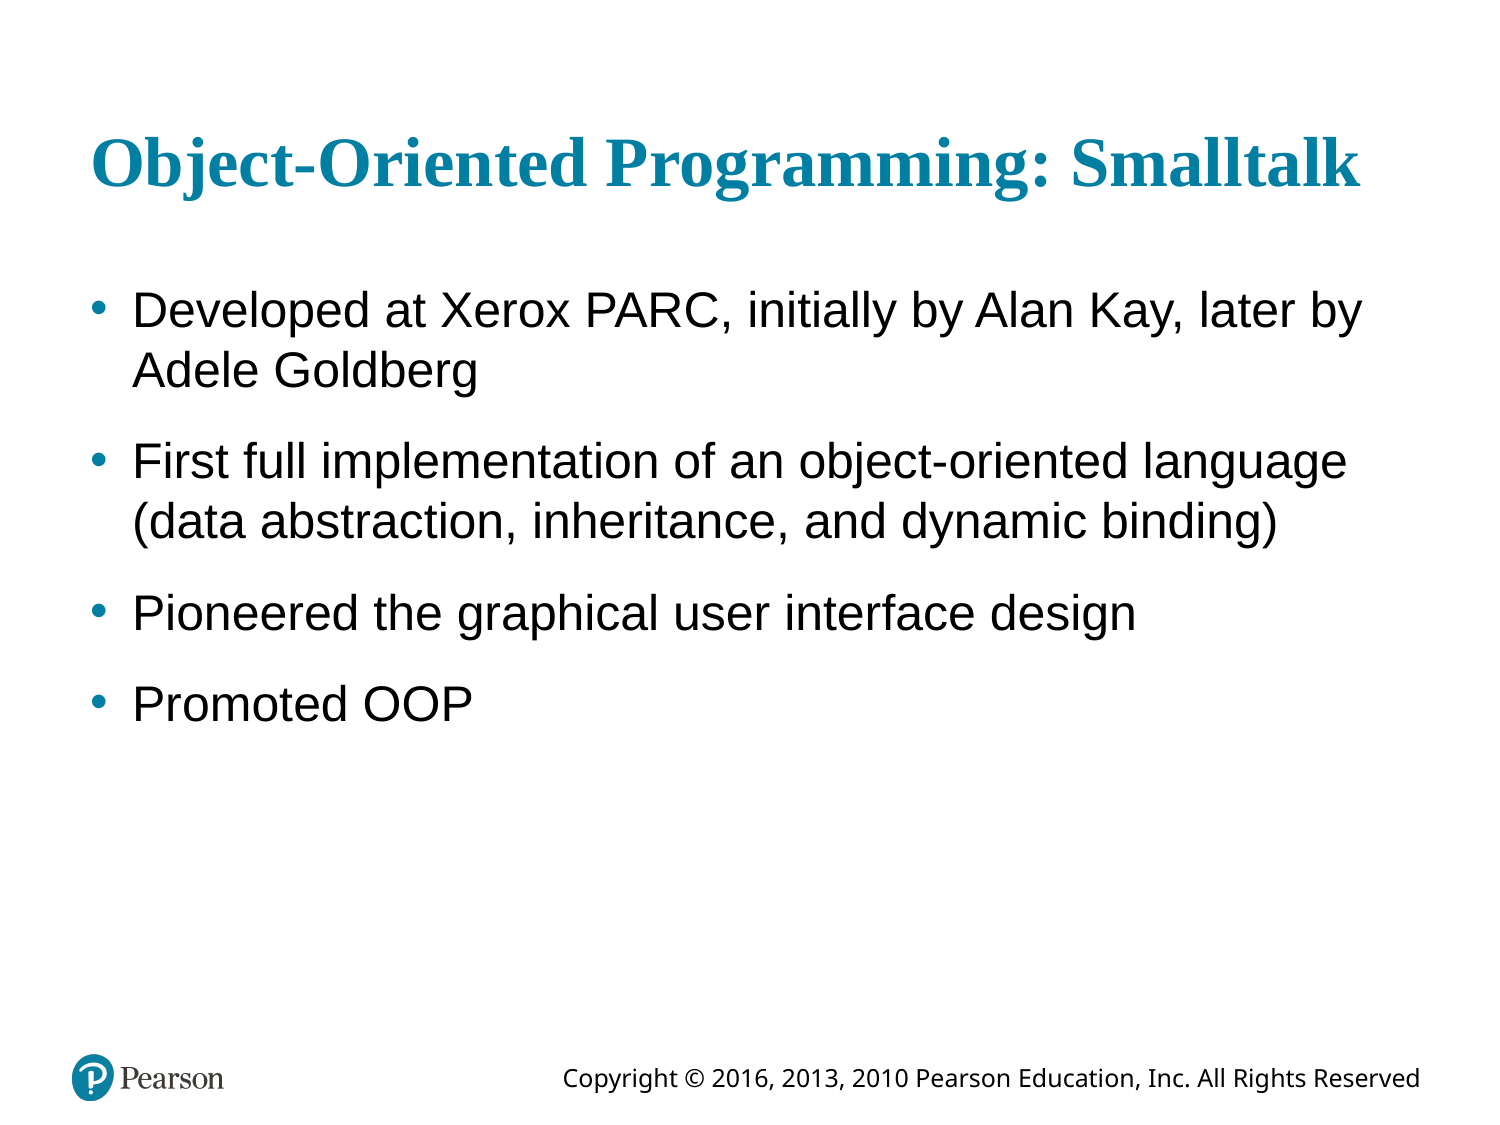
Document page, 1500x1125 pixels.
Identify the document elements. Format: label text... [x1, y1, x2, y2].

picture [98, 1054, 224, 1101]
picture [72, 1054, 88, 1070]
list Developed at Xerox PARC, initially by Alan Kay, later by Adele Goldberg First full implementation of an object-oriented language (data abstraction, inheritance, and dynamic binding) Pioneered the graphical user interface design Promoted OOP [75, 262, 1425, 1005]
picture [80, 1063, 106, 1088]
picture [72, 1087, 83, 1101]
title Object-Oriented Programming: Smalltalk [75, 35, 1425, 216]
